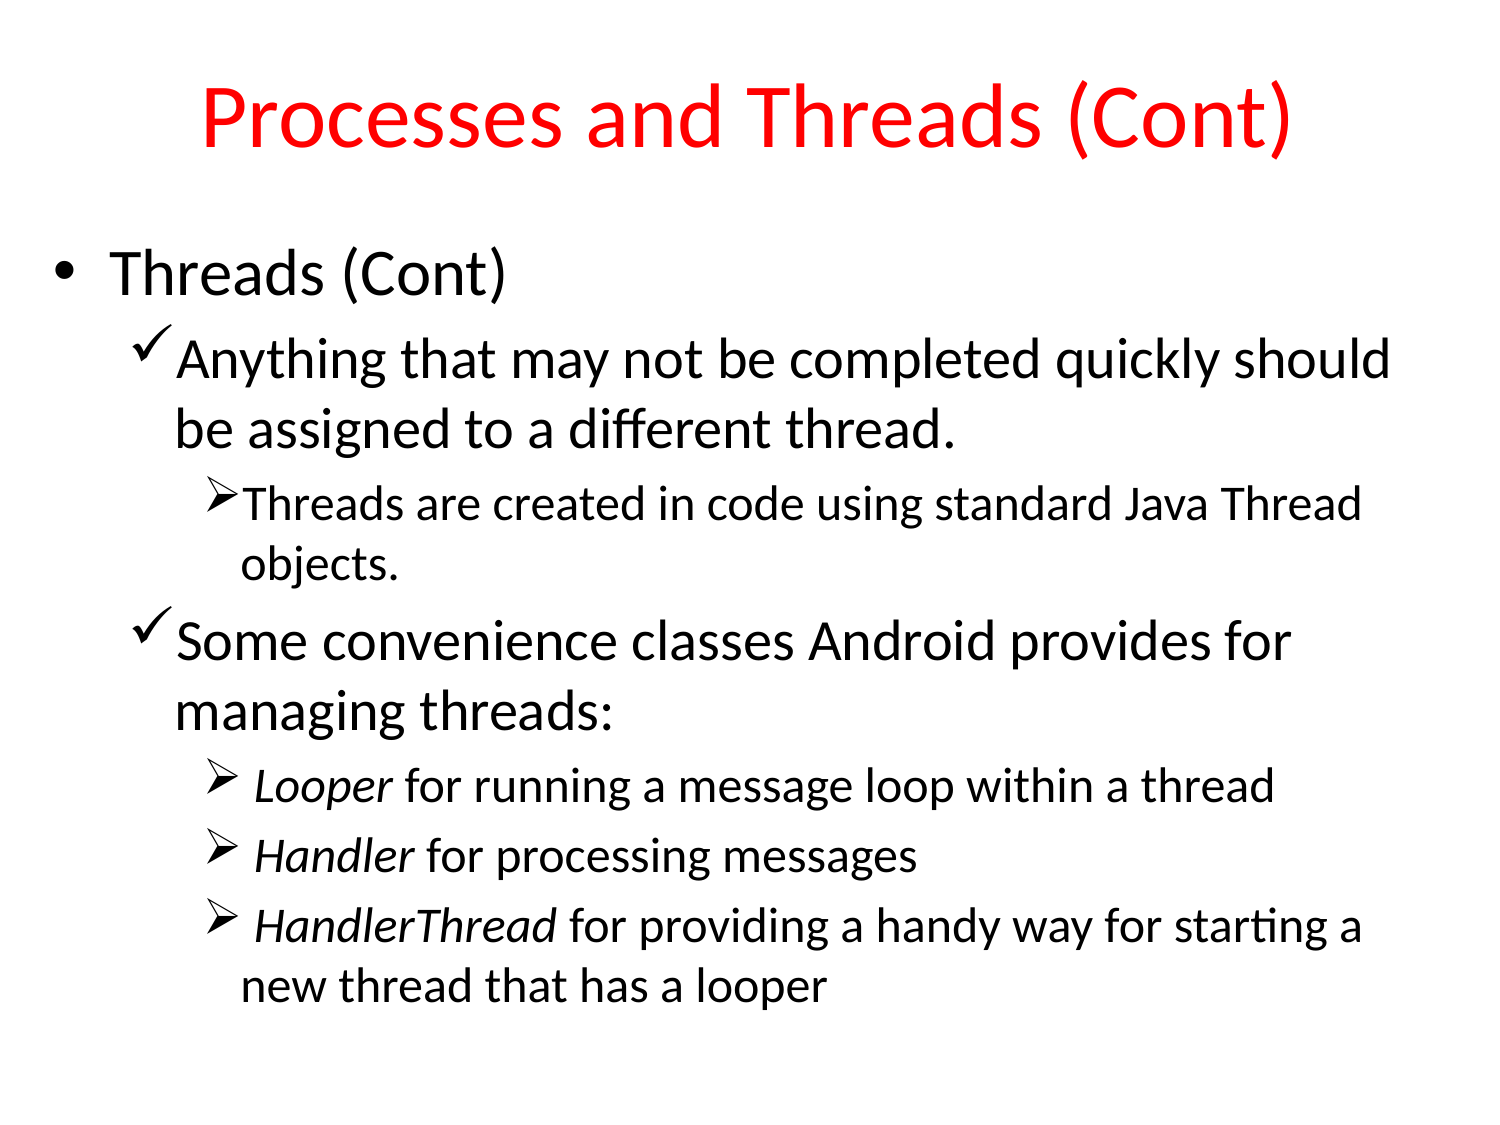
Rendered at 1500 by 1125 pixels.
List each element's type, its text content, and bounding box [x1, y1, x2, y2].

title Processes and Threads (Cont) [39, 17, 1458, 205]
list Threads (Cont) Anything that may not be completed quickly should be assigned to a different thread. Threads are created in code using standard Java Thread objects. Some convenience classes Android provides for managing threads: Looper for running a message loop within a thread Handler for processing messages HandlerThread for providing a handy way for starting a new thread that has a looper [37, 221, 1460, 1067]
